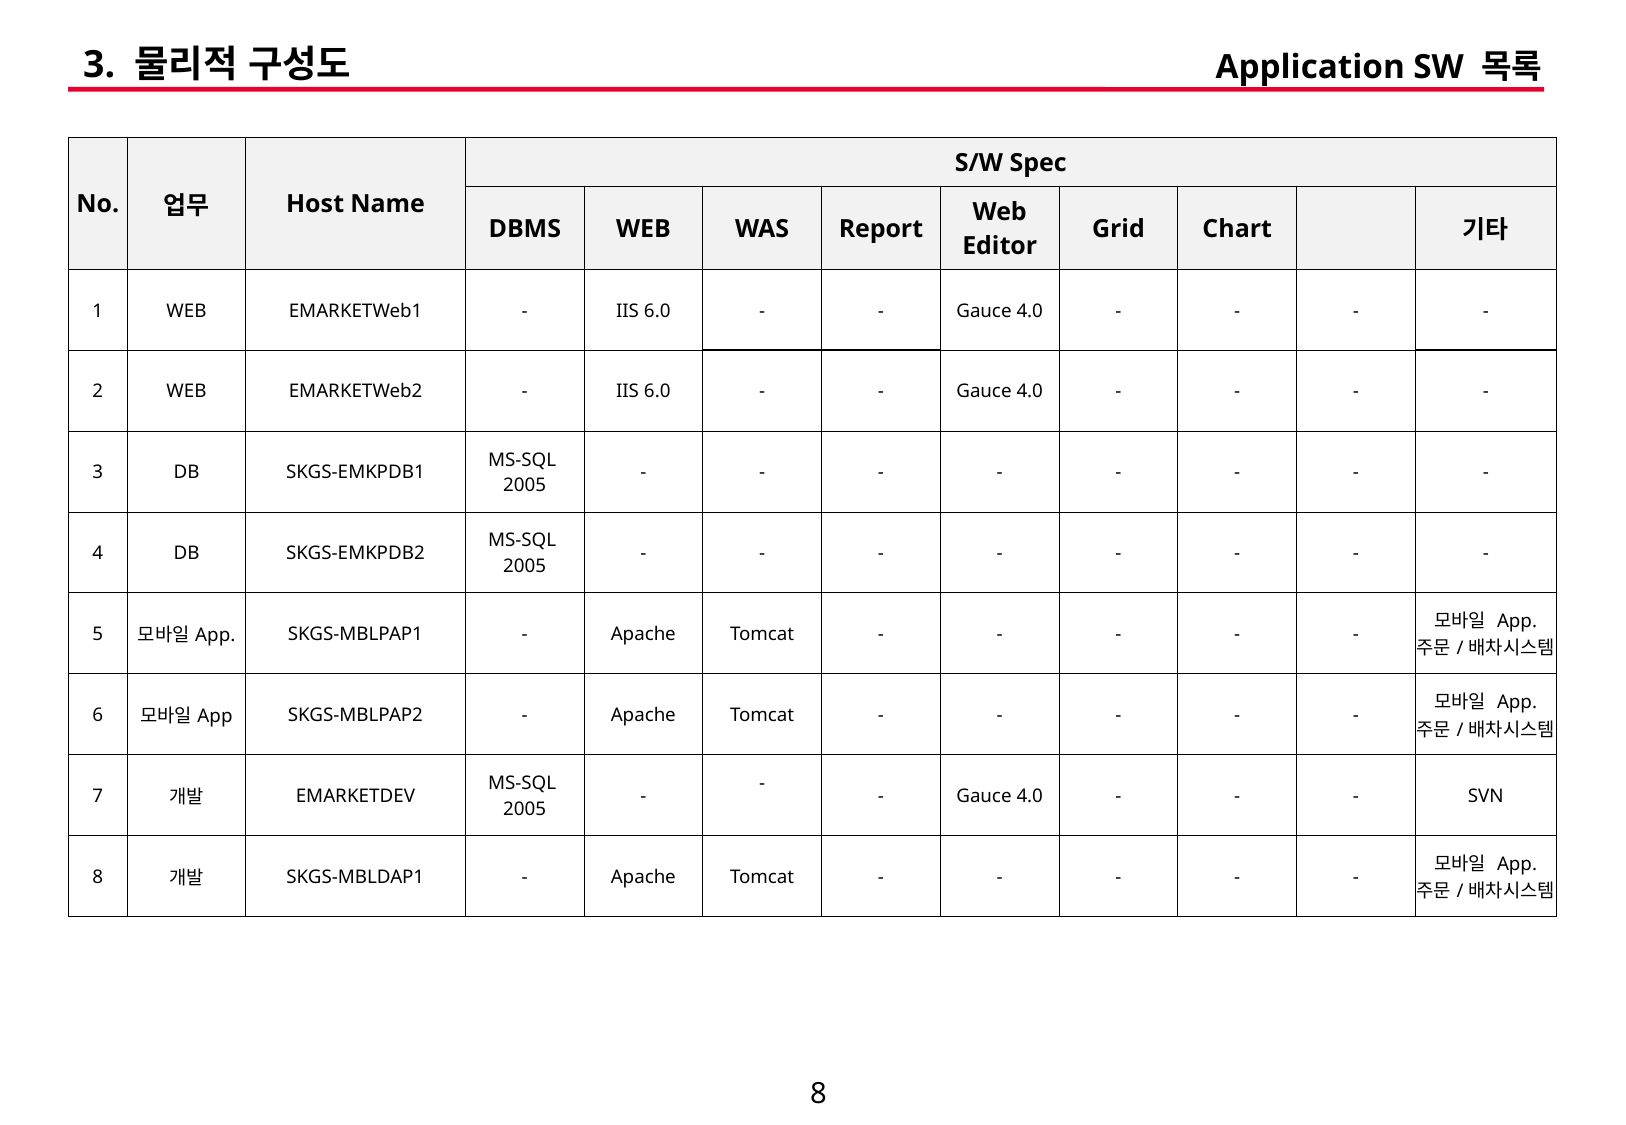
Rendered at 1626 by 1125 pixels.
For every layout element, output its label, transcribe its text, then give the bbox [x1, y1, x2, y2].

table_cell EMARKETWeb2 [246, 351, 465, 431]
table_cell - [1178, 593, 1296, 673]
table_cell 모바일 App. 주문/배차시스템 [1416, 836, 1556, 916]
table_cell MS-SQL 2005 [466, 513, 584, 592]
table_cell 2 [69, 351, 127, 431]
table_cell - [941, 513, 1059, 592]
table_cell SVN [1416, 755, 1556, 835]
table_cell IIS 6.0 [585, 270, 702, 350]
table_cell - [1416, 432, 1556, 512]
table_cell Gauce 4.0 [941, 351, 1059, 431]
table_cell - [1178, 674, 1296, 754]
table_cell Chart [1178, 187, 1296, 269]
table_cell - [1060, 755, 1177, 835]
table_cell - [703, 513, 821, 592]
table_cell SKGS-EMKPDB1 [246, 432, 465, 512]
table_cell - [585, 513, 702, 592]
table_cell - [466, 836, 584, 916]
table_cell - [941, 593, 1059, 673]
table_cell 기타 [1416, 187, 1556, 269]
table_cell WEB [585, 187, 702, 269]
table_cell 개발 [128, 836, 245, 916]
table_cell - [1060, 351, 1177, 431]
table_cell IIS 6.0 [585, 351, 702, 431]
table_cell WEB [128, 270, 245, 350]
table_cell - [1178, 432, 1296, 512]
table_cell Tomcat [703, 836, 821, 916]
table_header Host Name [246, 138, 465, 269]
table_cell Tomcat [703, 674, 821, 754]
table_cell Gauce 4.0 [941, 755, 1059, 835]
table_cell - [1060, 674, 1177, 754]
table_cell - [466, 593, 584, 673]
table_cell MS-SQL 2005 [466, 755, 584, 835]
table_cell 1 [69, 270, 127, 350]
table_header S/W Spec [466, 138, 1556, 186]
table_cell - [1297, 755, 1415, 835]
table_cell - [1416, 351, 1556, 431]
table_cell - [1297, 351, 1415, 431]
table_cell - [466, 270, 584, 350]
table_cell - [703, 432, 821, 512]
table_cell - [1060, 432, 1177, 512]
table_cell WEB [128, 351, 245, 431]
table_cell - [1416, 270, 1556, 349]
table_cell - [822, 674, 940, 754]
table_cell - [822, 836, 940, 916]
table_cell - [466, 351, 584, 431]
table_cell DBMS [466, 187, 584, 269]
table_cell Report [822, 187, 940, 269]
table_cell - [703, 755, 821, 835]
table_cell Apache [585, 593, 702, 673]
table_cell 7 [69, 755, 127, 835]
table_cell - [1178, 270, 1296, 350]
table_cell Gauce 4.0 [941, 270, 1059, 350]
table_header No. [69, 138, 127, 269]
table_cell - [703, 351, 821, 431]
table_cell SKGS-EMKPDB2 [246, 513, 465, 592]
table_cell 4 [69, 513, 127, 592]
table_cell - [1416, 513, 1556, 592]
table_cell 모바일App. [128, 593, 245, 673]
table_cell - [585, 755, 702, 835]
table_cell 3 [69, 432, 127, 512]
table_cell 개발 [128, 755, 245, 835]
table_cell - [822, 270, 940, 349]
table_cell Grid [1060, 187, 1177, 269]
table_cell - [1060, 593, 1177, 673]
table_cell - [1297, 432, 1415, 512]
table_cell - [1297, 513, 1415, 592]
table_cell - [1060, 513, 1177, 592]
table_cell 5 [69, 593, 127, 673]
table_cell SKGS-MBLPAP2 [246, 674, 465, 754]
table_cell - [703, 270, 821, 349]
table_cell - [1297, 836, 1415, 916]
table_cell - [1297, 593, 1415, 673]
table_cell - [1178, 755, 1296, 835]
table_cell - [941, 836, 1059, 916]
table_cell 모바일 App. 주문/배차시스템 [1416, 674, 1556, 754]
table_cell DB [128, 513, 245, 592]
table_cell Apache [585, 674, 702, 754]
table_cell - [1297, 270, 1415, 350]
table_cell - [1297, 674, 1415, 754]
table_cell Apache [585, 836, 702, 916]
table_cell 모바일App [128, 674, 245, 754]
table_cell - [822, 432, 940, 512]
table_cell - [1178, 836, 1296, 916]
text_box Application SW 목록 [1145, 37, 1557, 93]
table_cell - [585, 432, 702, 512]
table_cell WAS [703, 187, 821, 269]
text_box 3. 물리적 구성도 [68, 37, 1145, 93]
table_cell - [1178, 513, 1296, 592]
table_cell - [822, 351, 940, 431]
table_cell EMARKETDEV [246, 755, 465, 835]
table_cell - [822, 755, 940, 835]
table_cell MS-SQL 2005 [466, 432, 584, 512]
table_cell 8 [69, 836, 127, 916]
table_cell - [941, 432, 1059, 512]
table_cell Tomcat [703, 593, 821, 673]
table_cell EMARKETWeb1 [246, 270, 465, 350]
table_cell Web Editor [941, 187, 1059, 269]
table_cell - [941, 674, 1059, 754]
table_cell - [1060, 270, 1177, 350]
table_cell DB [128, 432, 245, 512]
table_cell - [822, 593, 940, 673]
table_cell 6 [69, 674, 127, 754]
table_cell - [822, 513, 940, 592]
table_cell SKGS-MBLDAP1 [246, 836, 465, 916]
table_cell SKGS-MBLPAP1 [246, 593, 465, 673]
table_cell - [1178, 351, 1296, 431]
table_cell 모바일 App. 주문/배차시스템 [1416, 593, 1556, 673]
table_cell - [1060, 836, 1177, 916]
table_cell [1297, 187, 1415, 269]
table_cell - [466, 674, 584, 754]
table_header 업무 [128, 138, 245, 269]
